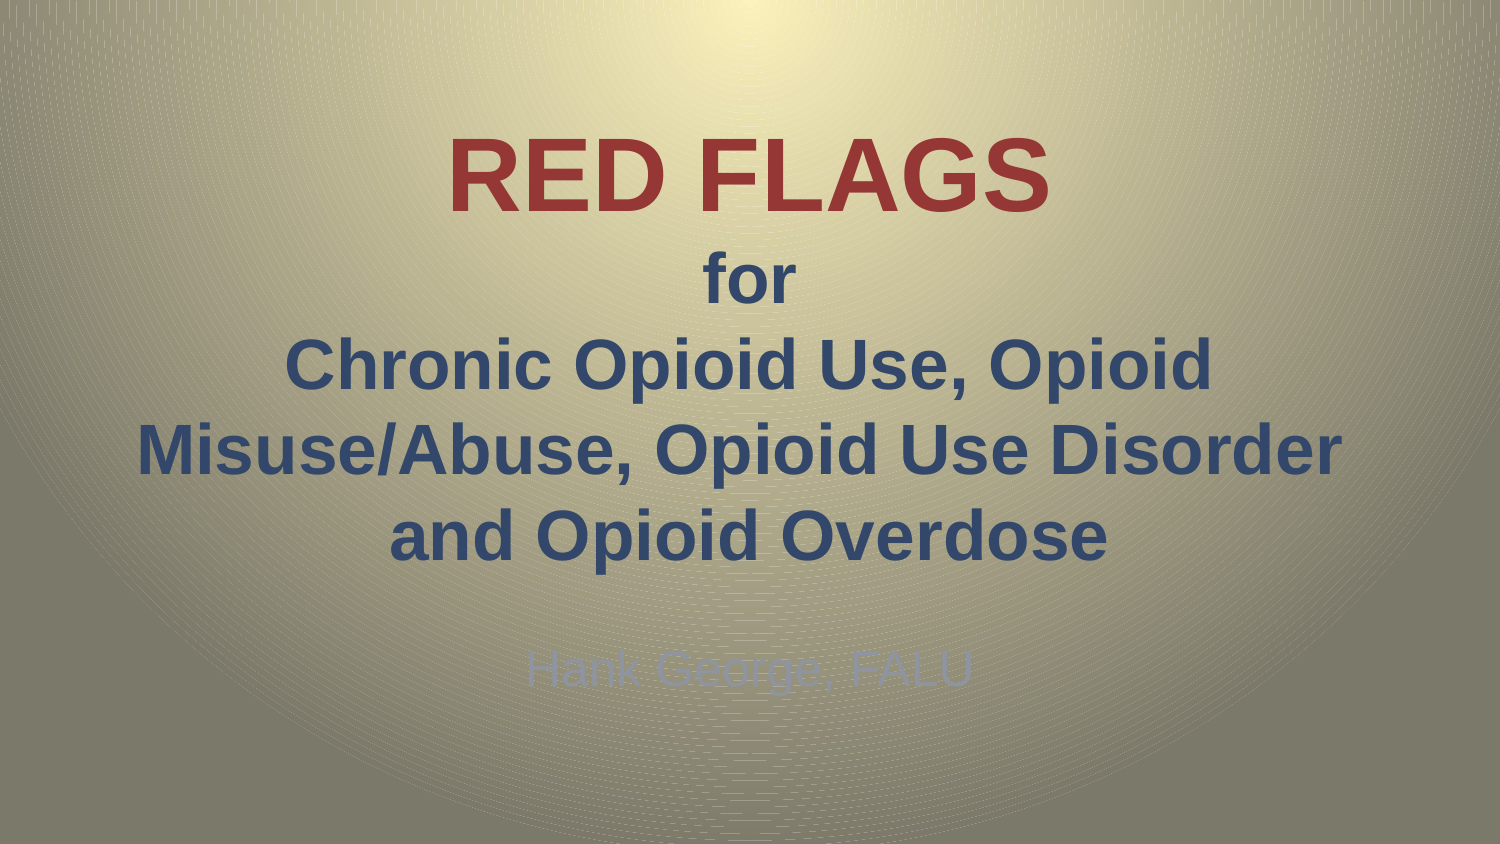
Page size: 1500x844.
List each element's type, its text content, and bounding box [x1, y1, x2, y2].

subtitle Hank George, FALU [225, 629, 1275, 762]
title RED FLAGS for Chronic Opioid Use, Opioid Misuse/Abuse, Opioid Use Disorder and Opioid Overdose [112, 66, 1388, 616]
